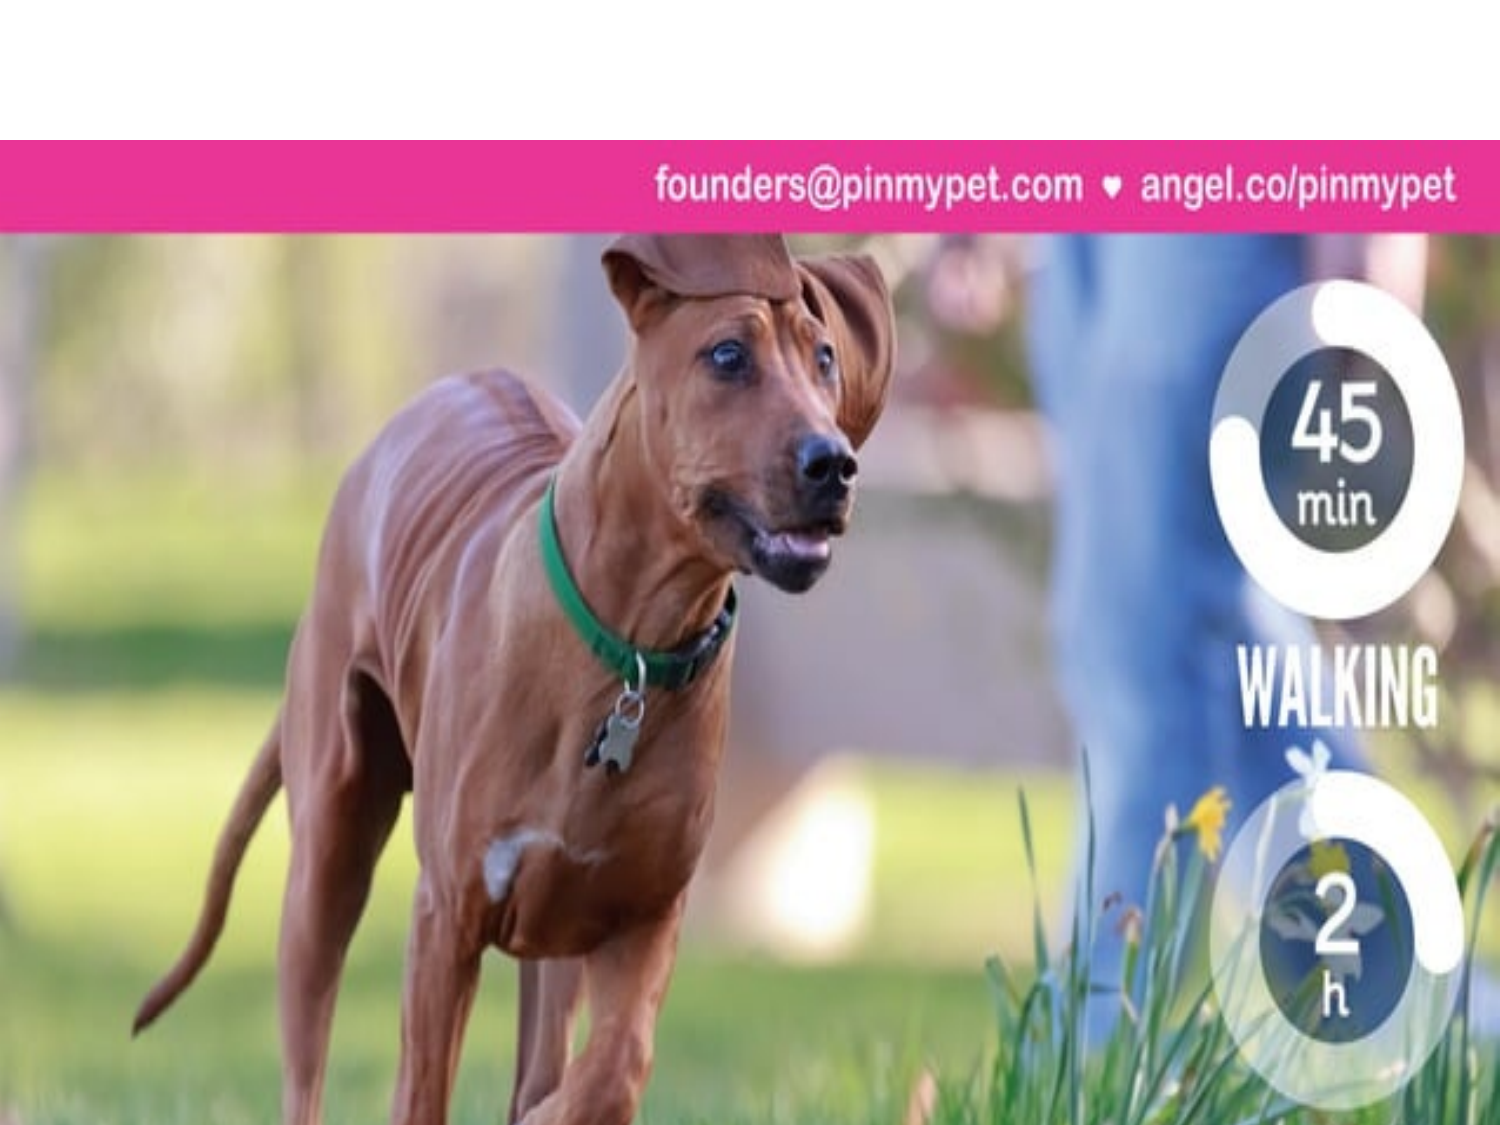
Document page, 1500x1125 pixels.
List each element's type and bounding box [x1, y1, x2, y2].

picture [0, 139, 1500, 1125]
